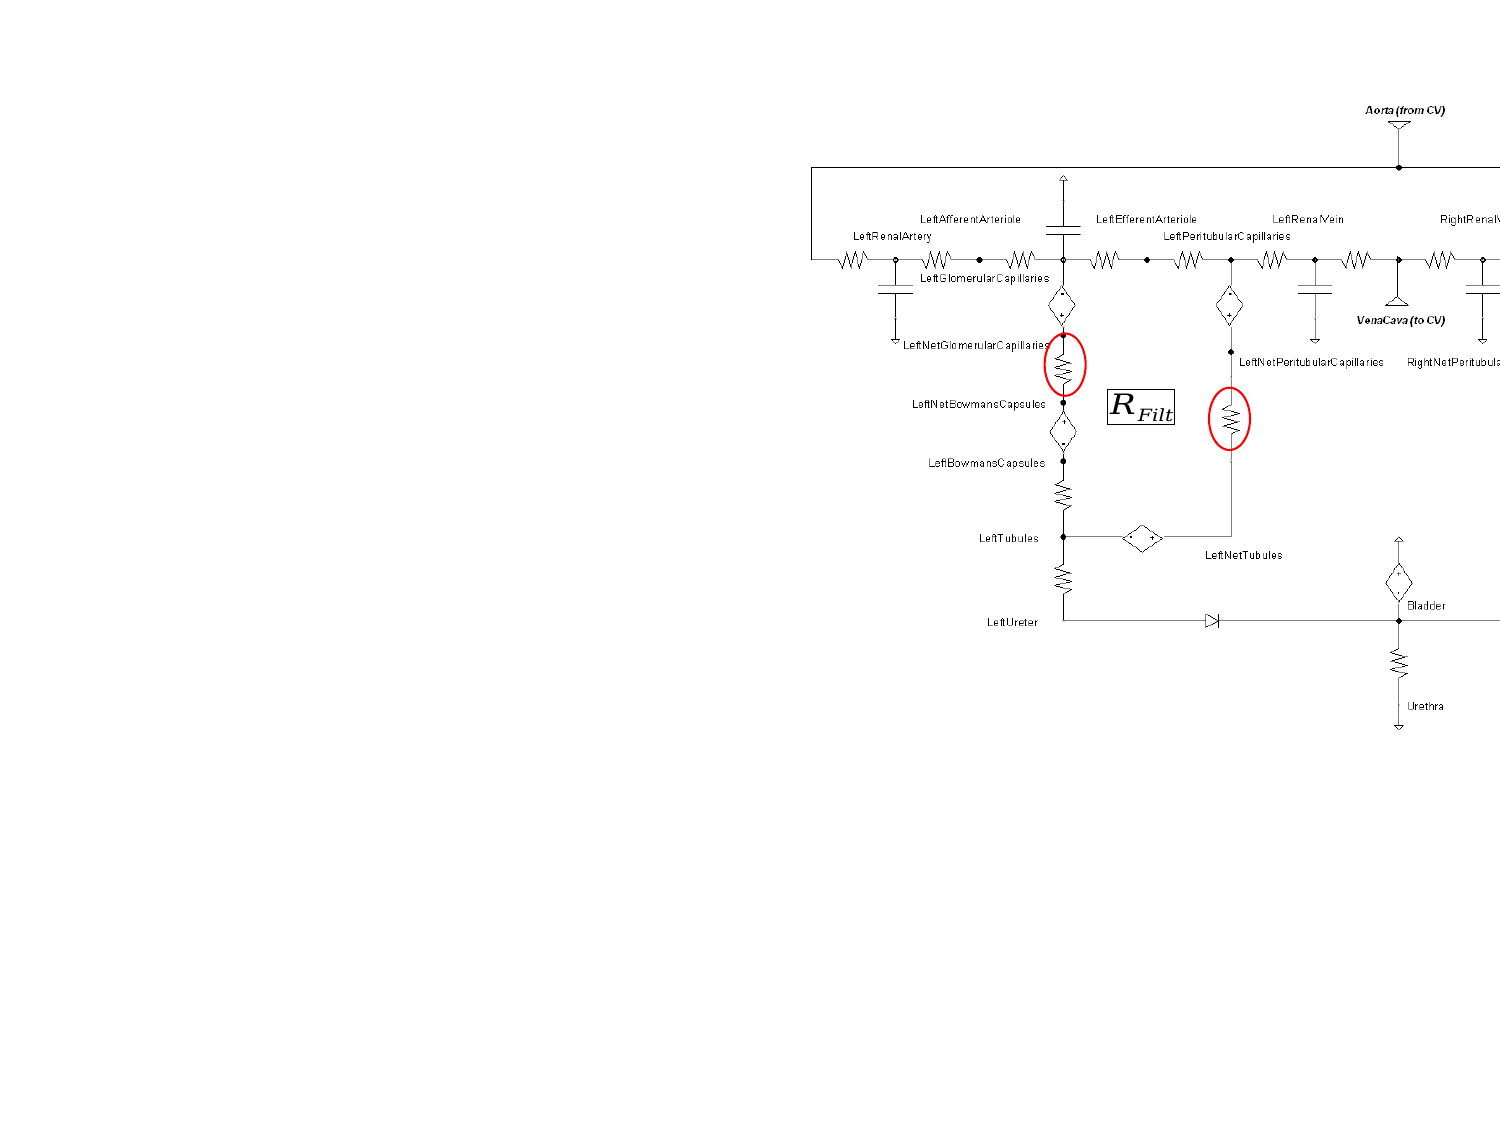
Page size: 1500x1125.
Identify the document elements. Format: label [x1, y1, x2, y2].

picture [424, 24, 1500, 1125]
